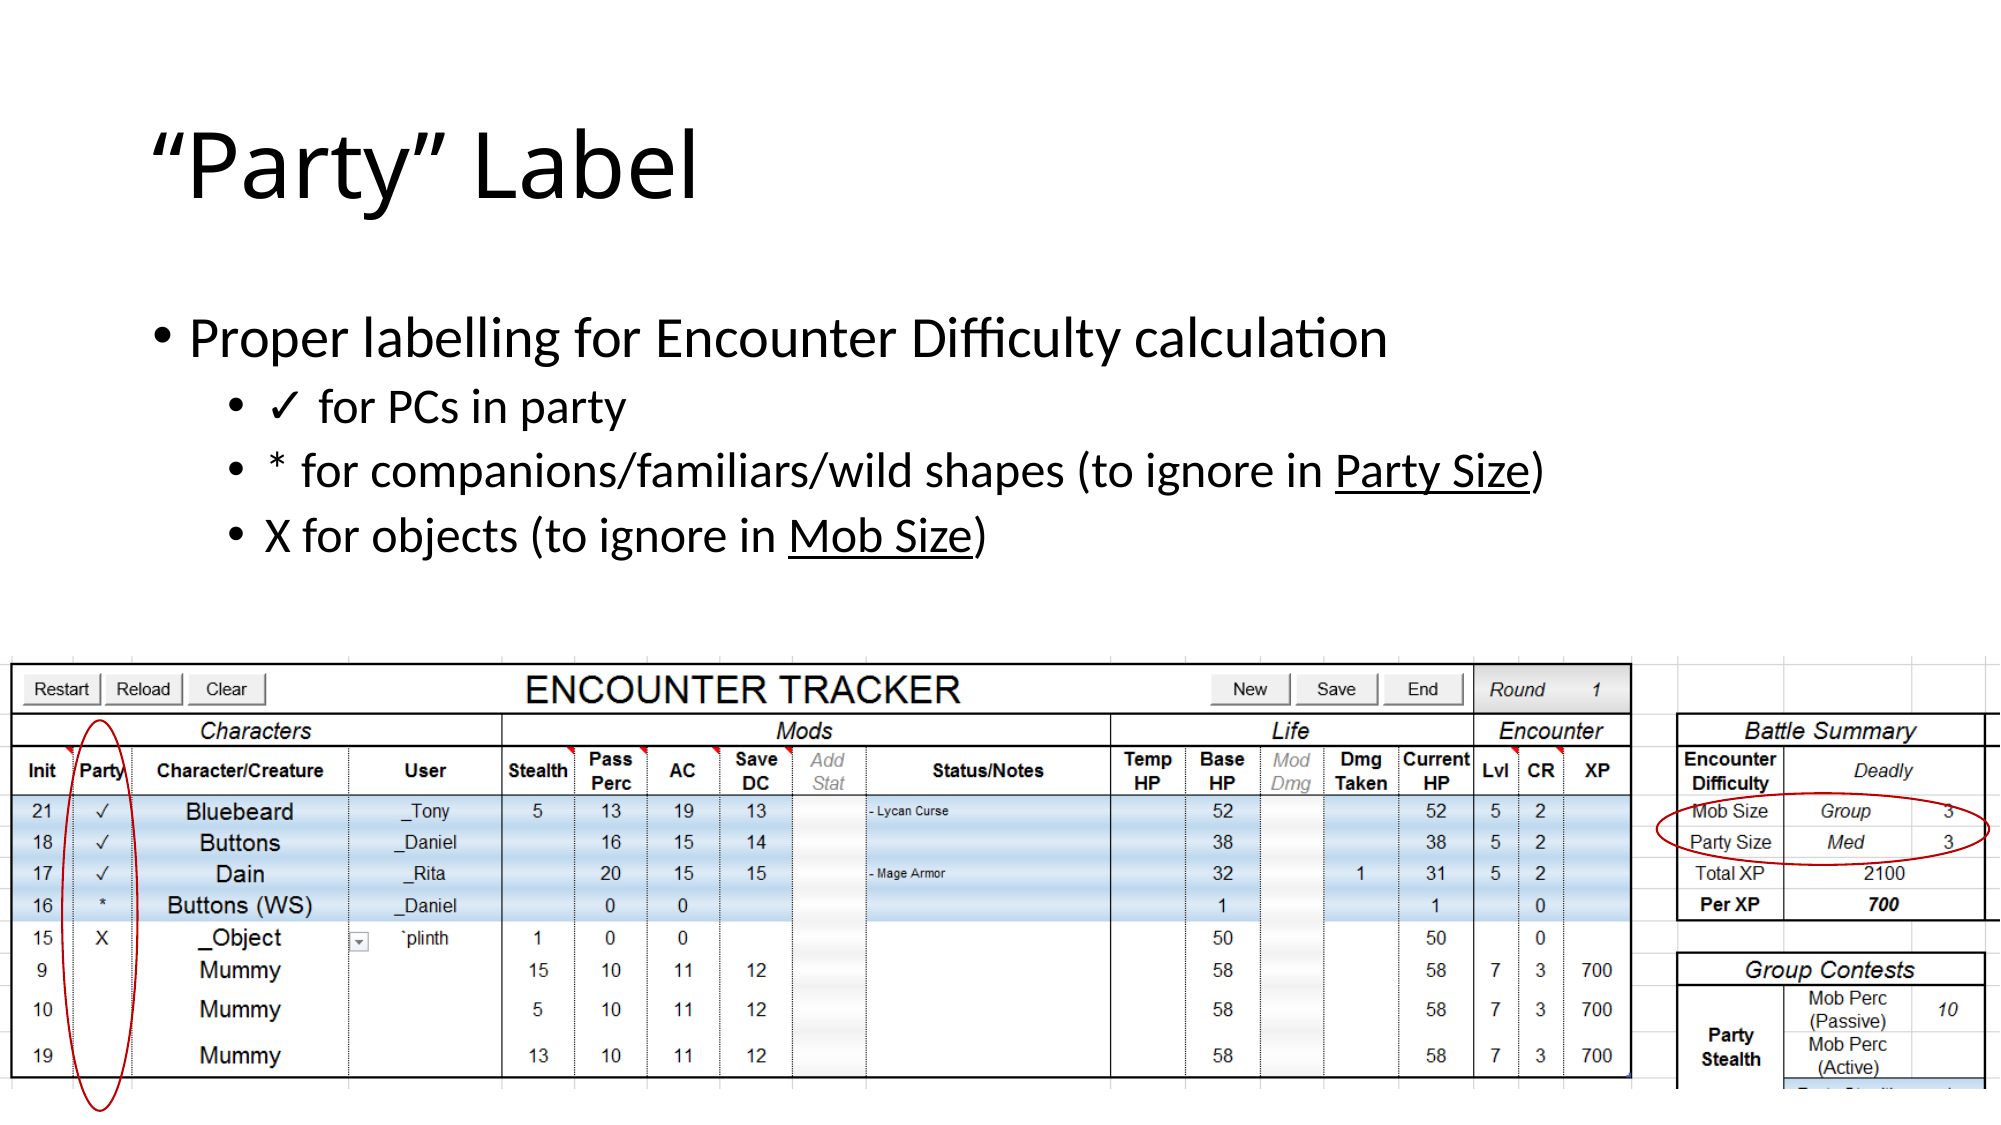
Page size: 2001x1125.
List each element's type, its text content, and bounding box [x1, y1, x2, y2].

text_box [81, 1089, 119, 1112]
picture [0, 656, 2000, 1089]
title “Party” Label [137, 59, 1863, 278]
list Proper labelling for Encounter Difficulty calculation ✓ for PCs in party * for companions/familiars/wild shapes (to ignore in Party Size) X for objects (to ignore in Mob Size) [137, 299, 1863, 656]
